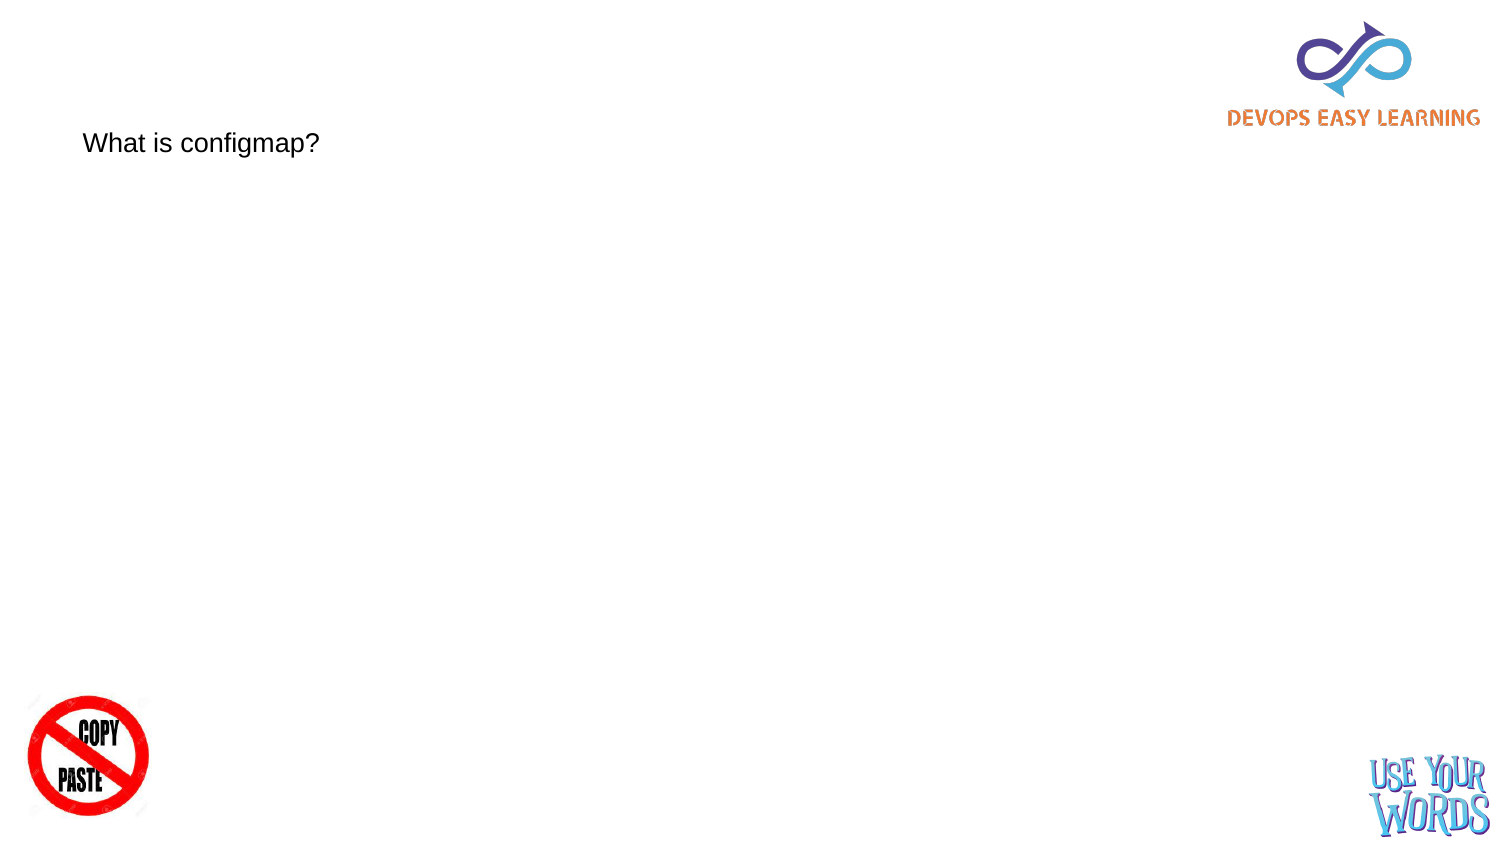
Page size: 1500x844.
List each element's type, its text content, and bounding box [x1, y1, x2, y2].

picture [1358, 747, 1500, 844]
text_box What is configmap? [67, 21, 1413, 173]
picture [24, 692, 152, 819]
picture [1216, 9, 1492, 148]
